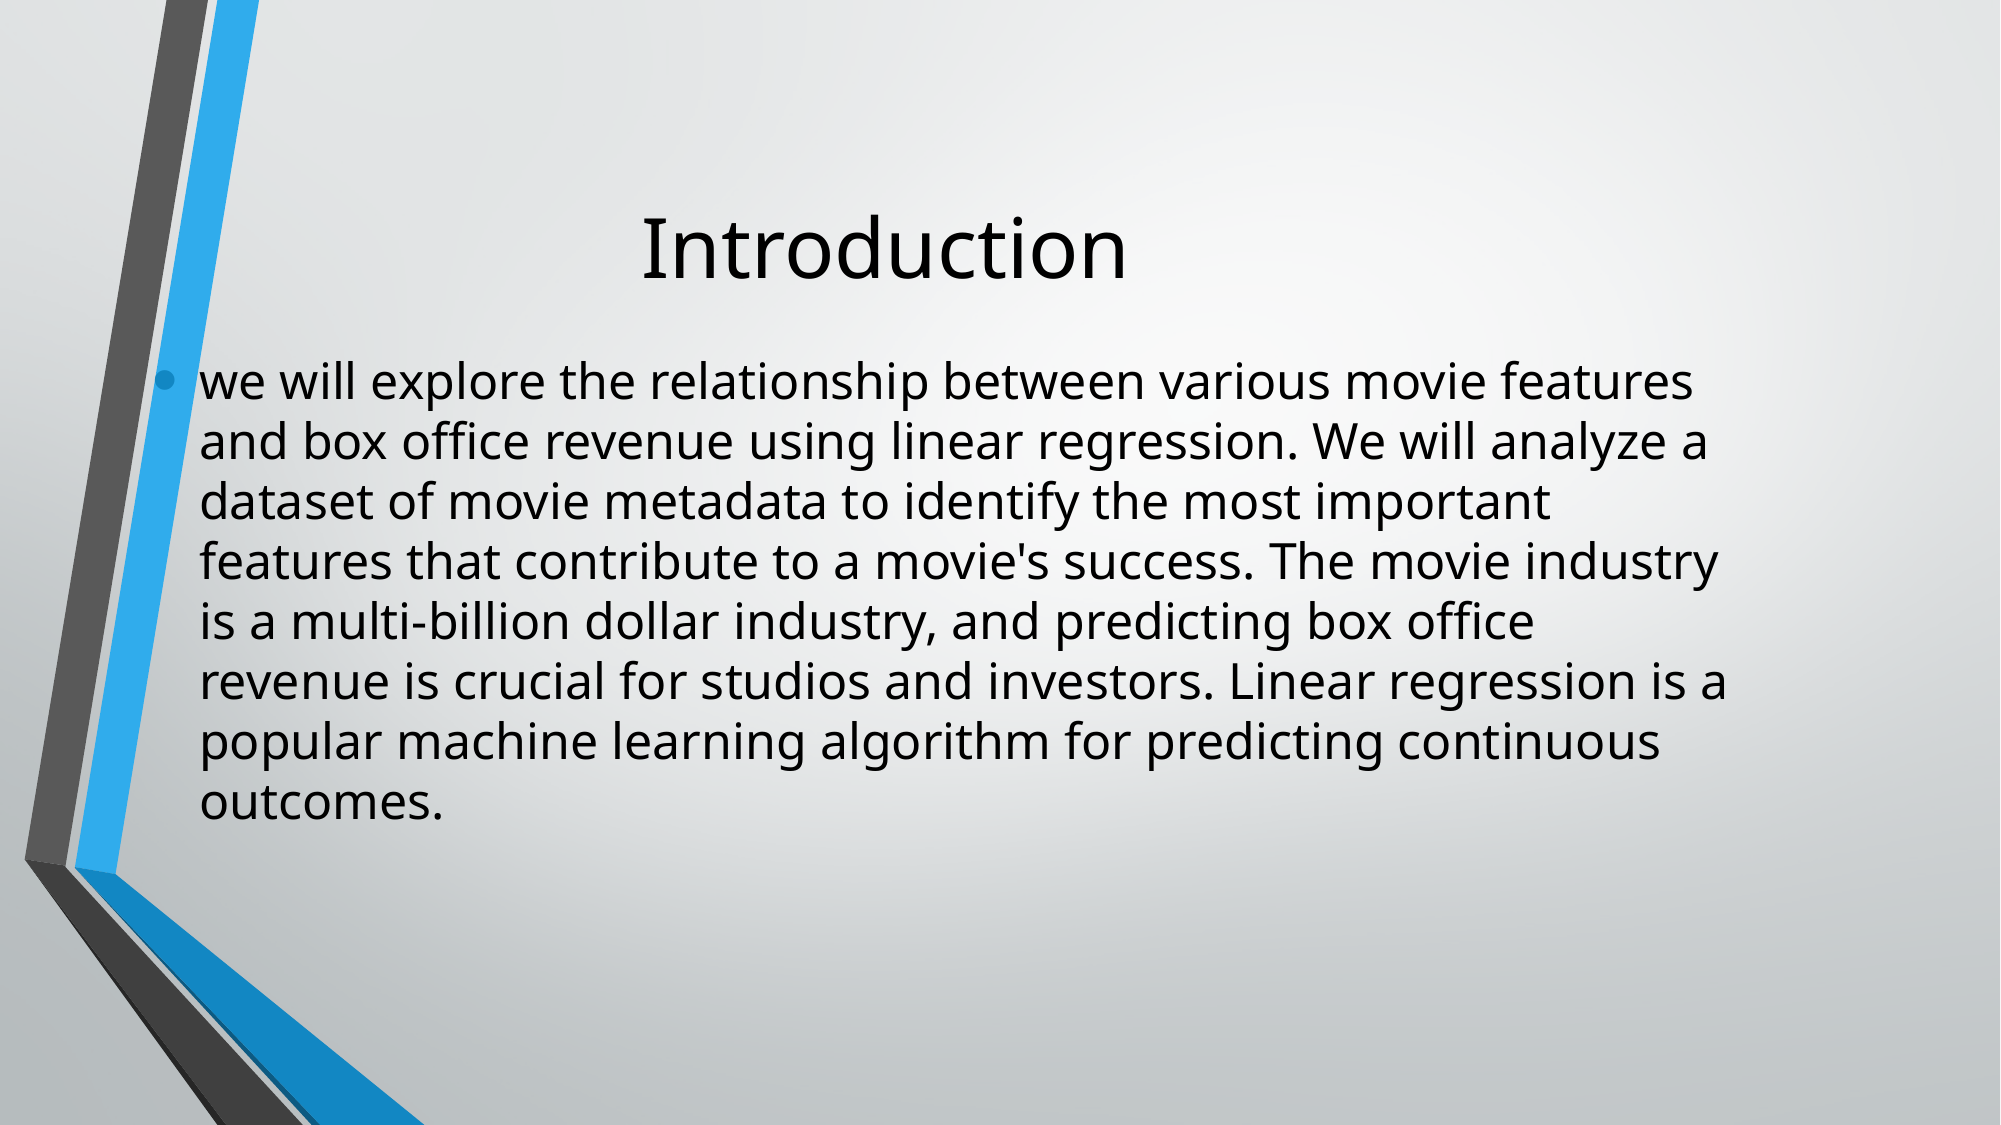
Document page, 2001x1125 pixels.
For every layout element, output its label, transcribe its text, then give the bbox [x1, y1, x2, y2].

title Introduction [0, 100, 1448, 389]
list we will explore the relationship between various movie features and box office revenue using linear regression. We will analyze a dataset of movie metadata to identify the most important features that contribute to a movie's success. The movie industry is a multi-billion dollar industry, and predicting box office revenue is crucial for studios and investors. Linear regression is a popular machine learning algorithm for predicting continuous outcomes. [137, 287, 1752, 891]
